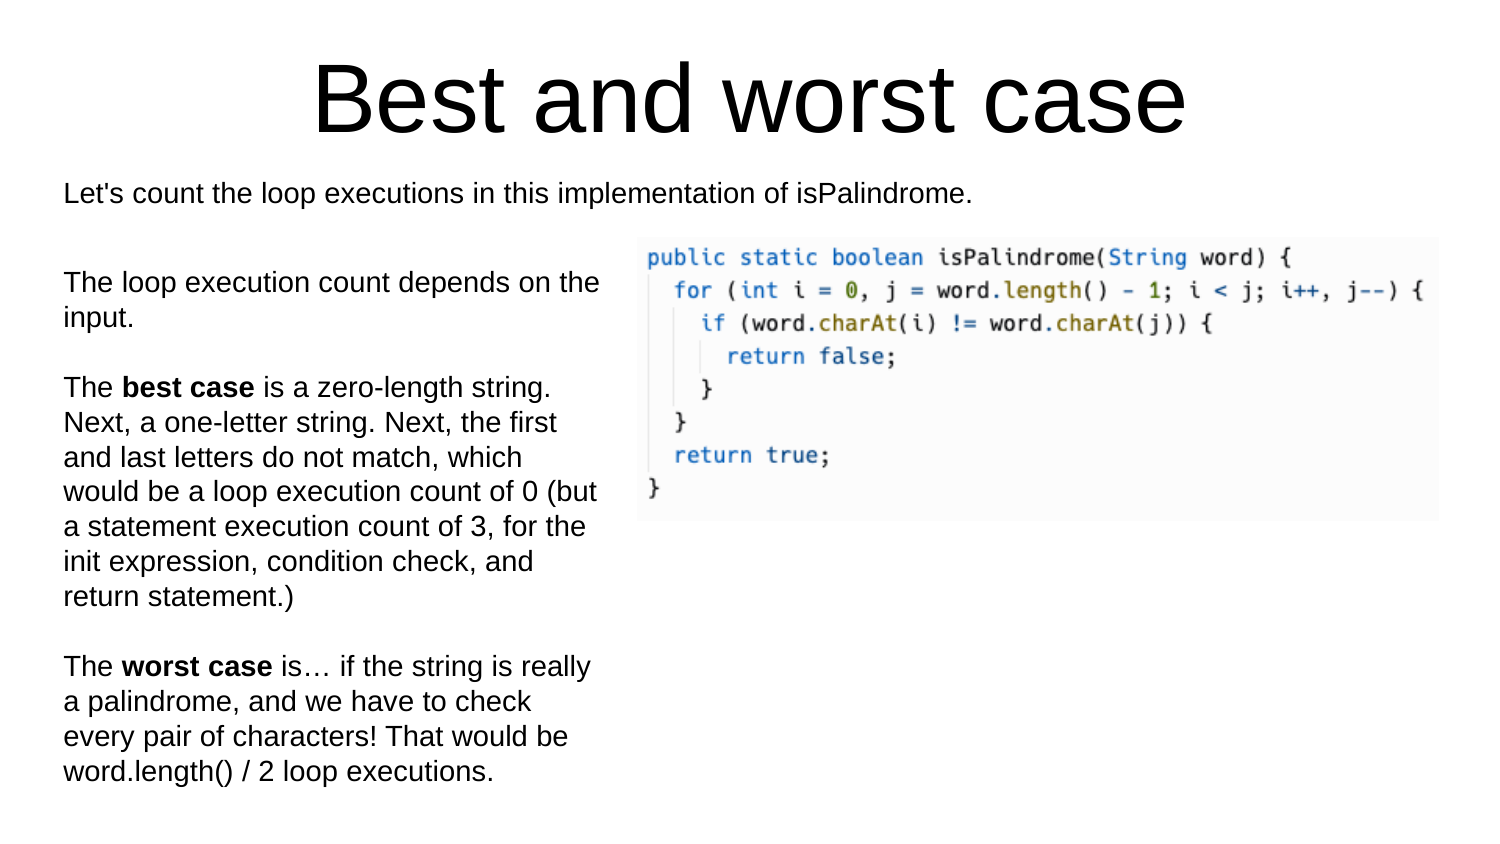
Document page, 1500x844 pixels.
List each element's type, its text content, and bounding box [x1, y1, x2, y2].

picture [637, 237, 1440, 521]
text_box The loop execution count depends on the input. The best case is a zero-length string. Next, a one-letter string. Next, the first and last letters do not match, which would be a loop execution count of 0 (but a statement execution count of 3, for the init expression, condition check, and return statement.) The worst case is… if the string is really a palindrome, and we have to check every pair of characters! That would be word.length() / 2 loop executions. [48, 248, 617, 809]
title Best and worst case [51, 72, 1449, 167]
text_box Let's count the loop executions in this implementation of isPalindrome. [48, 159, 1212, 226]
